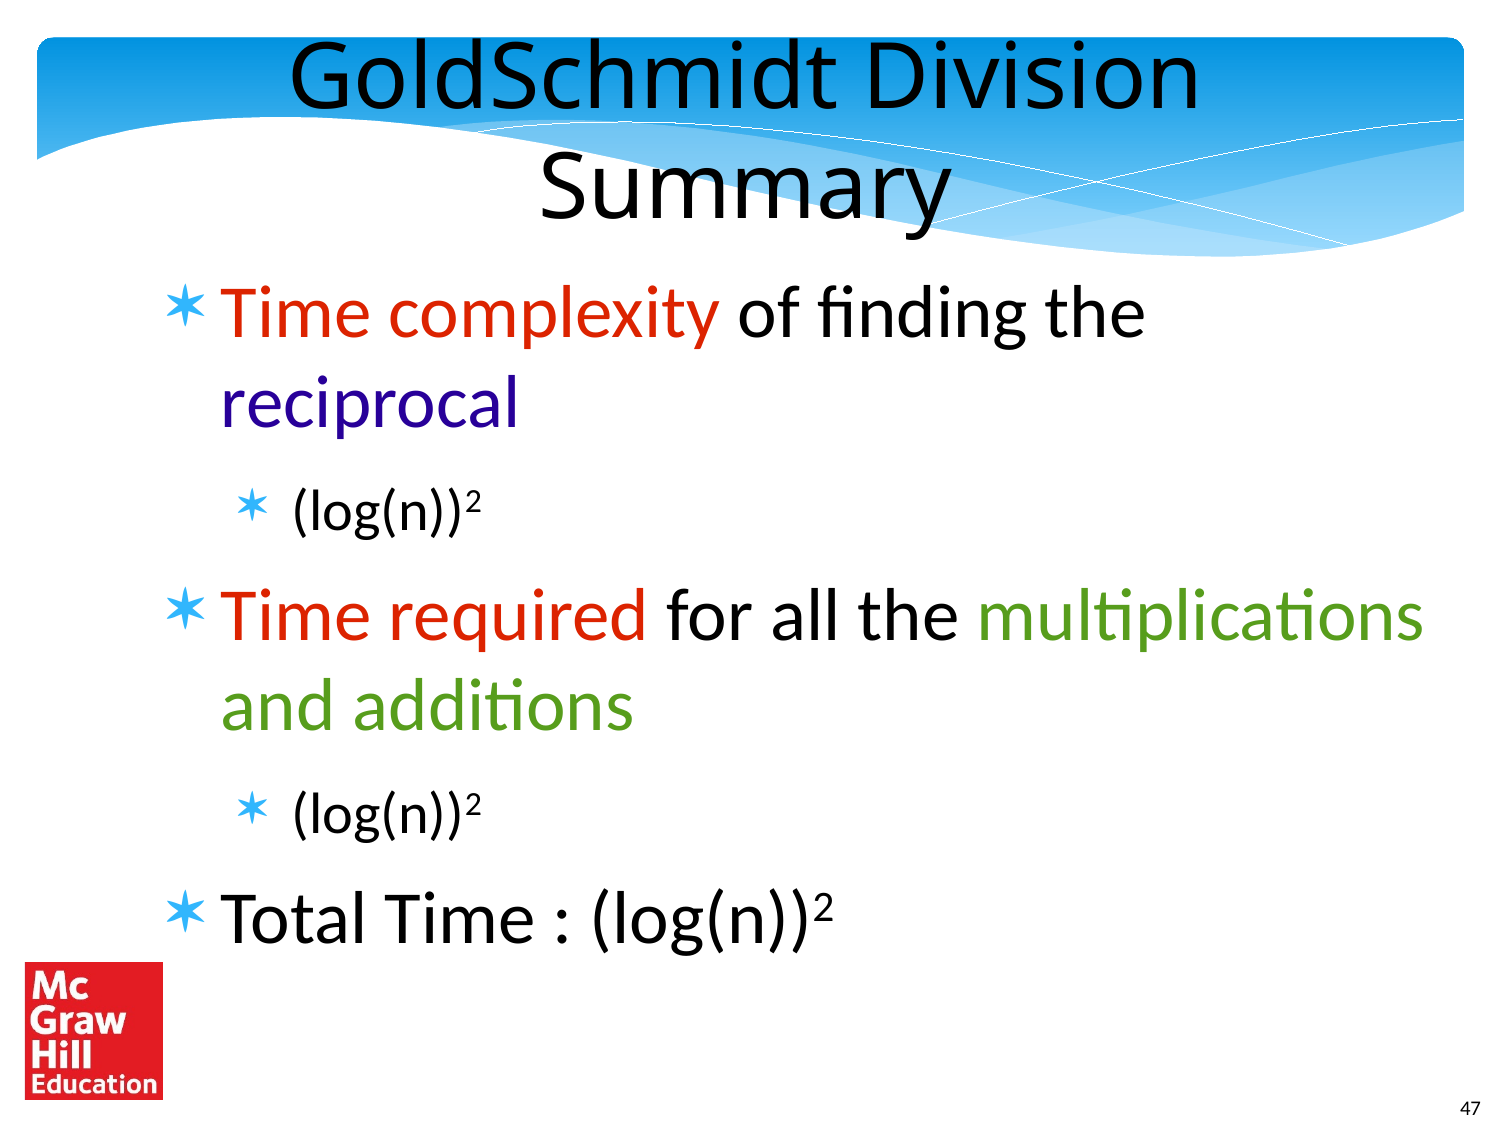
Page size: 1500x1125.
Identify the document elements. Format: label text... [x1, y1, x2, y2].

picture [24, 962, 163, 1100]
title GoldSchmidt Division Summary [137, 50, 1355, 204]
picture [1008, 42, 1014, 49]
picture [306, 43, 344, 50]
picture [734, 42, 740, 49]
picture [499, 43, 531, 50]
picture [872, 44, 910, 50]
picture [592, 40, 598, 50]
picture [418, 40, 424, 50]
picture [1076, 42, 1082, 49]
picture [474, 40, 480, 50]
list Time complexity of finding the reciprocal (log(n))2 Time required for all the multiplications and additions (log(n))2 Total Time : (log(n))2 [150, 262, 1463, 963]
picture [938, 42, 944, 49]
picture [791, 40, 797, 50]
